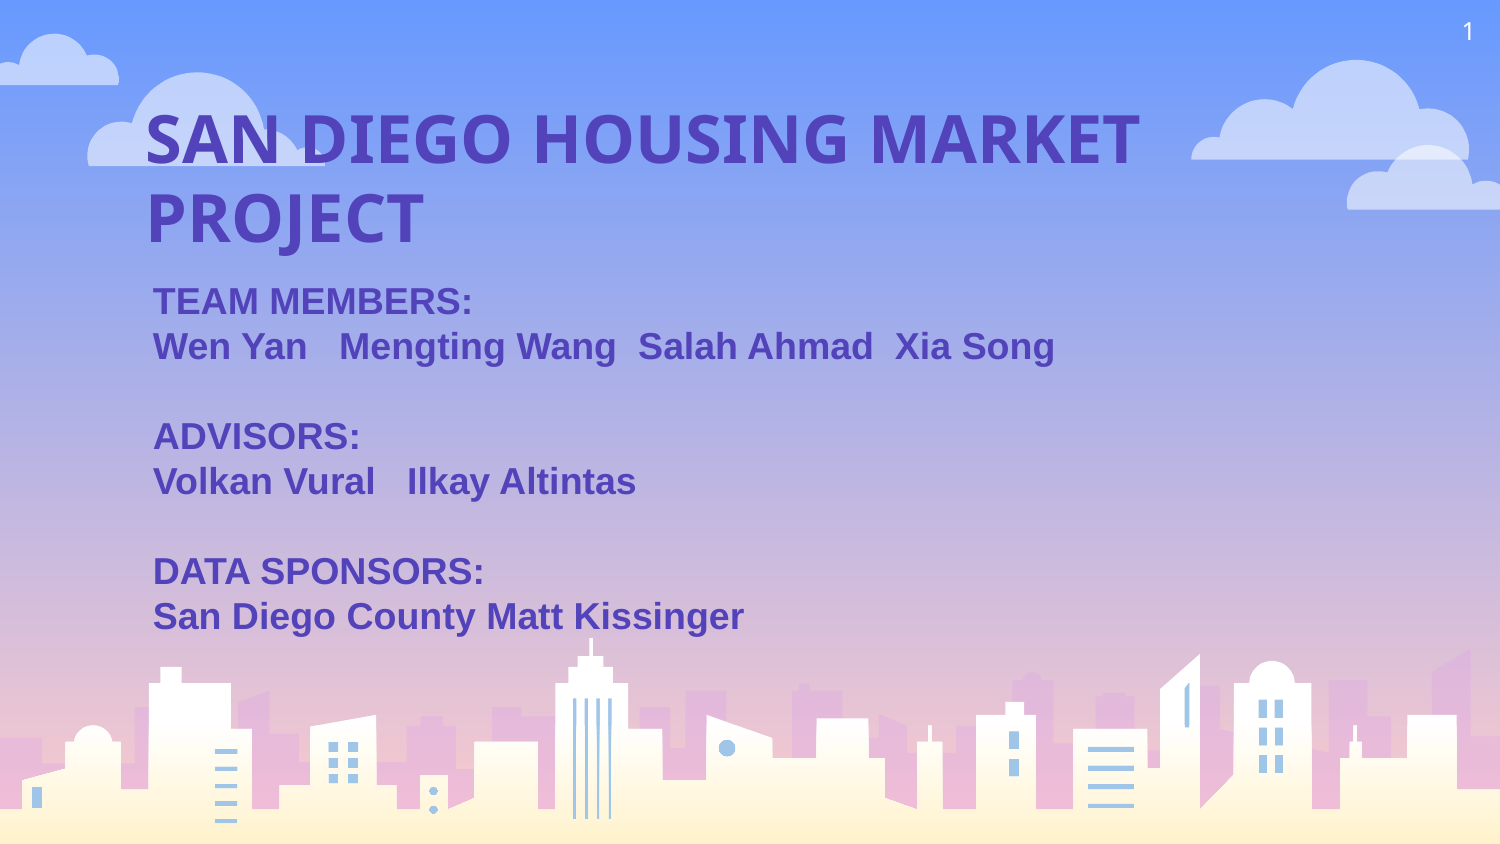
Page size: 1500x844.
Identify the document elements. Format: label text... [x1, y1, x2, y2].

slide_number 1 [1400, 0, 1491, 65]
text_box TEAM MEMBERS: Wen Yan Mengting Wang Salah Ahmad Xia Song ADVISORS: Volkan Vural Ilkay Altintas DATA SPONSORS: San Diego County Matt Kissinger [137, 262, 1154, 564]
title SAN DIEGO HOUSING MARKET PROJECT [130, 121, 1353, 231]
